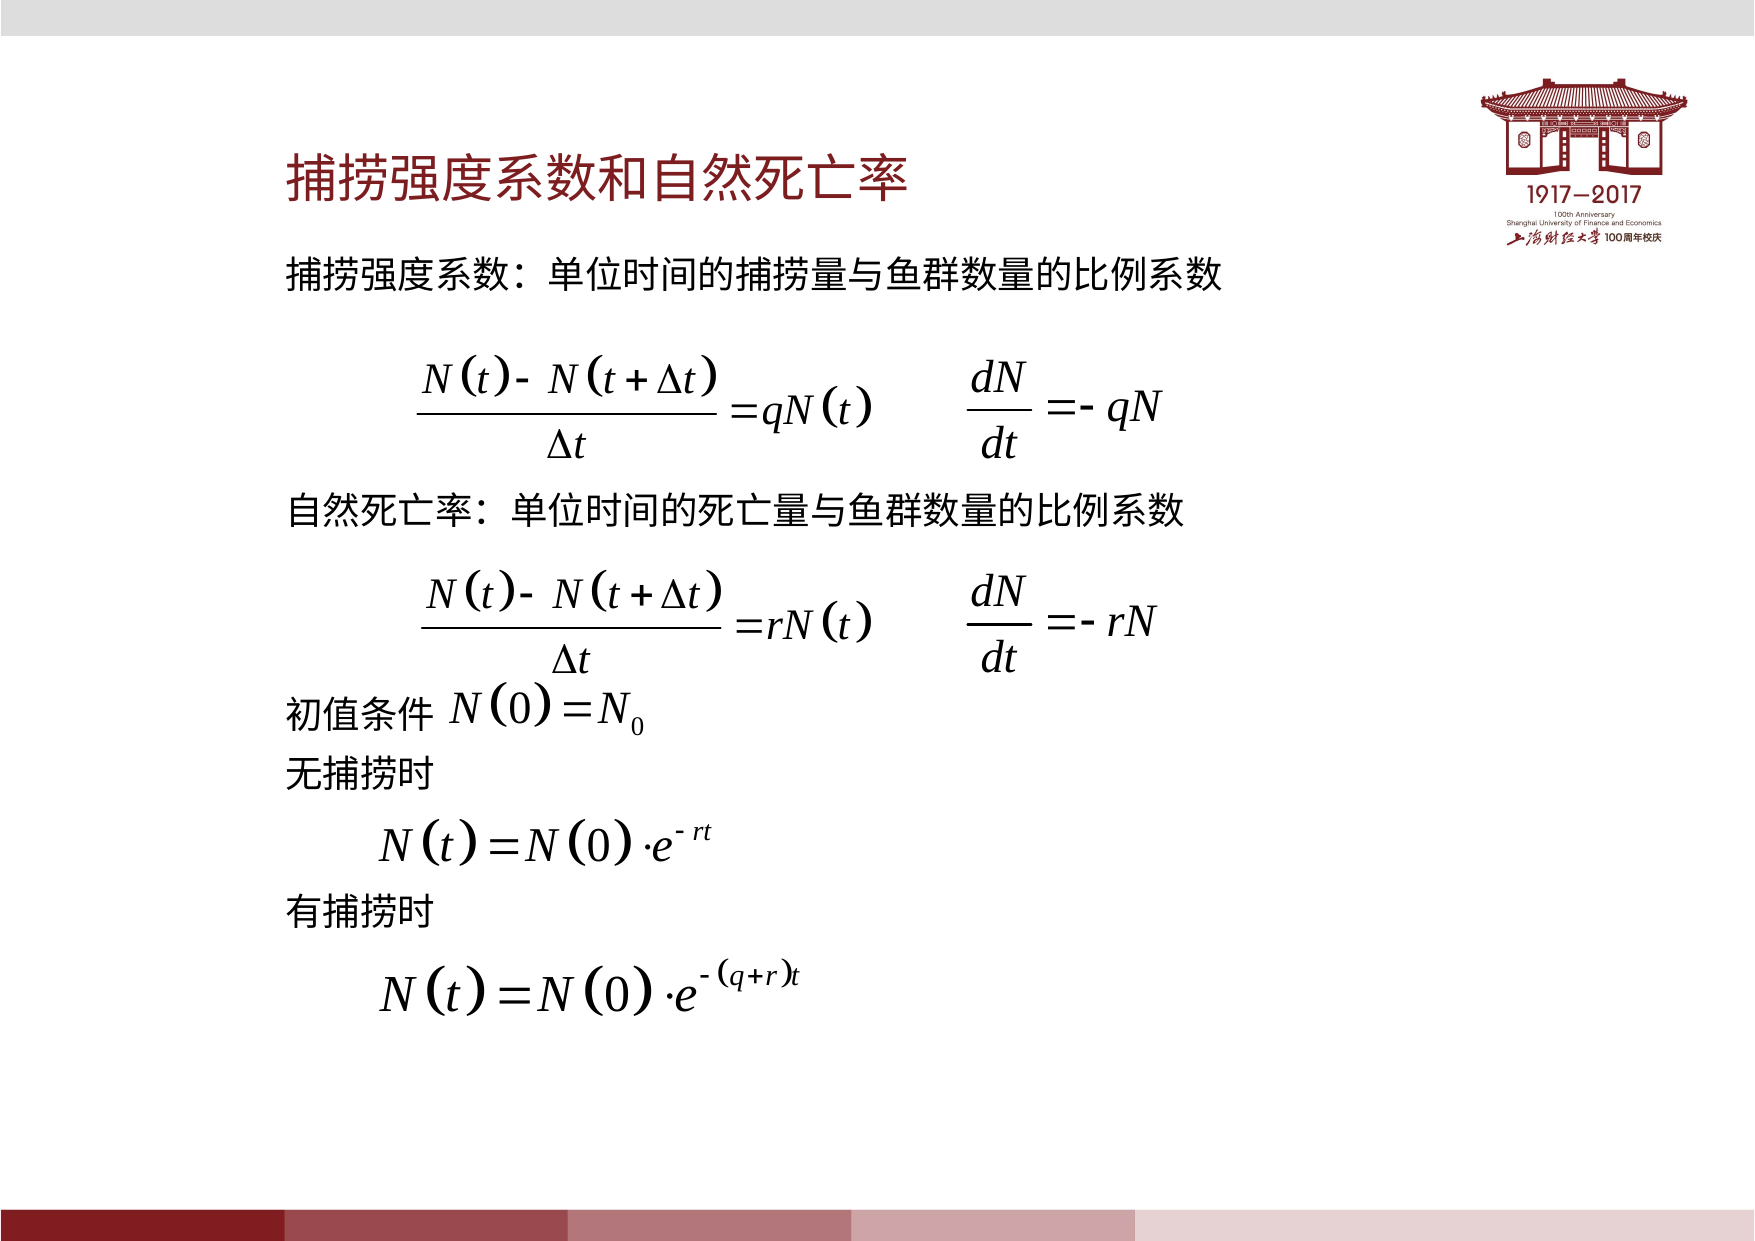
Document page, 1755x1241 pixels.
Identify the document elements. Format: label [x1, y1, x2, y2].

text_box [959, 562, 1169, 683]
text_box [369, 950, 809, 1043]
text_box [414, 562, 875, 683]
text_box [409, 348, 878, 469]
text_box [959, 348, 1173, 469]
text_box [439, 691, 653, 751]
text_box [369, 808, 724, 891]
picture [0, 0, 1755, 1241]
